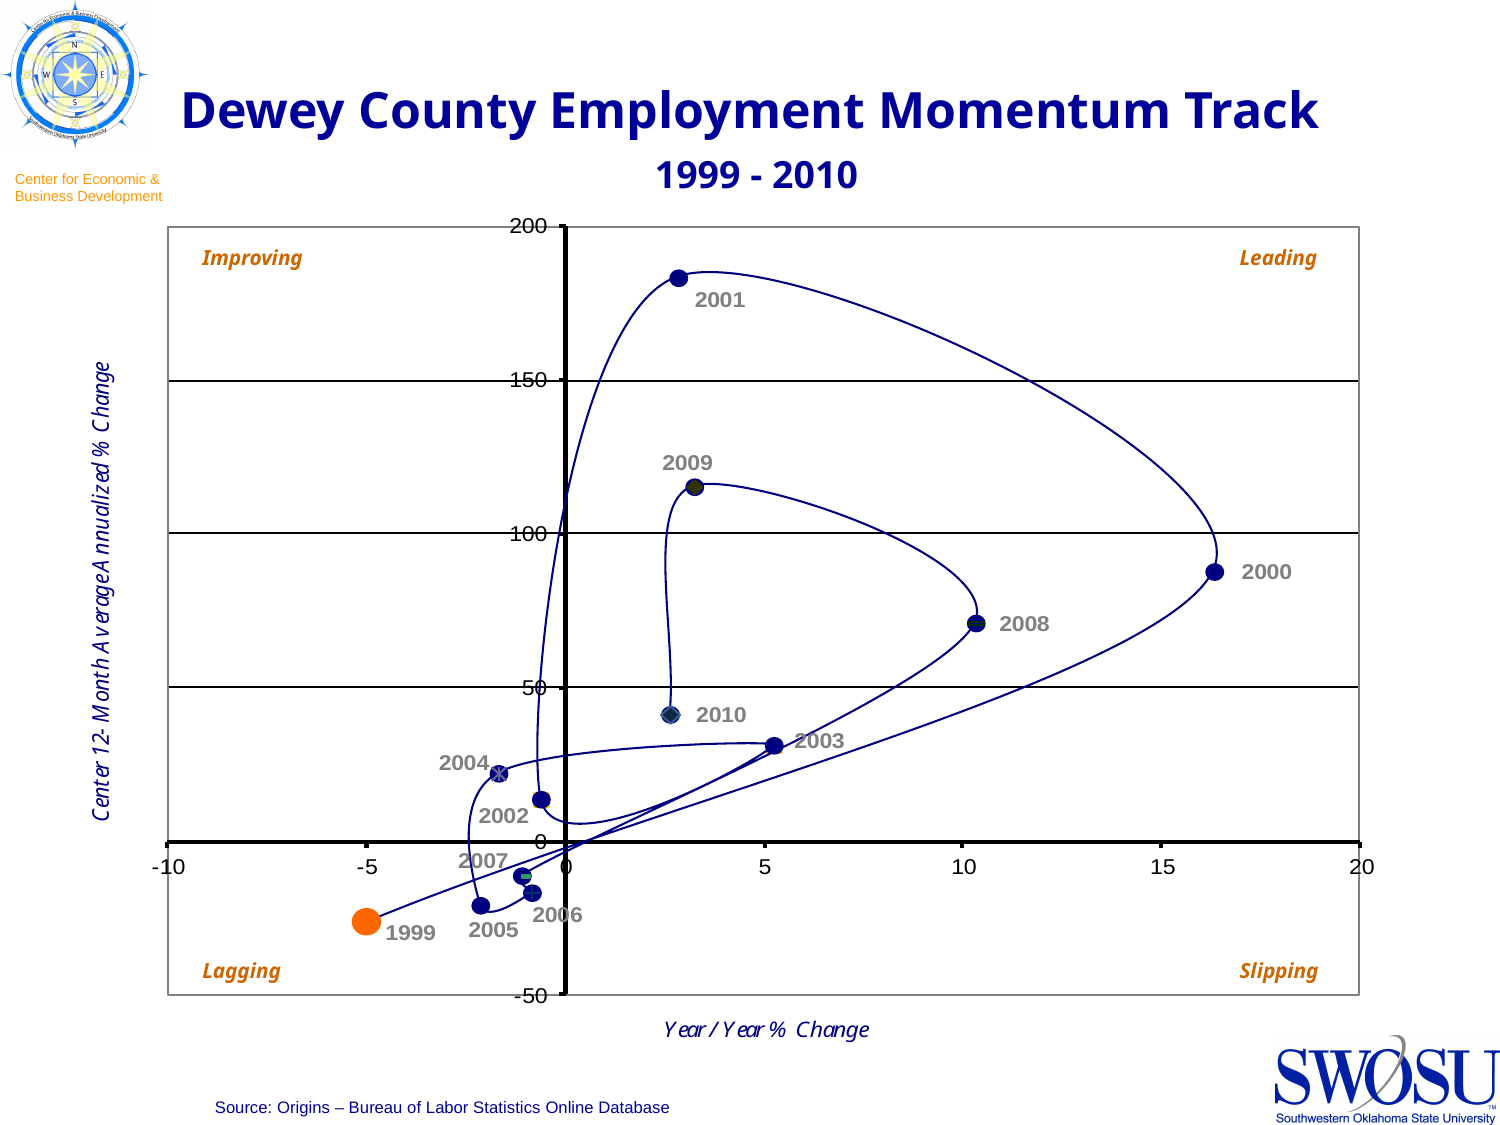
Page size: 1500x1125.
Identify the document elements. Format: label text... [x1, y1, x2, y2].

text_box Center for Economic & Business Development [0, 162, 263, 213]
text_box Source: Origins – Bureau of Labor Statistics Online Database [199, 1096, 713, 1125]
picture [0, 0, 151, 151]
picture [1274, 1035, 1500, 1125]
title Dewey County Employment Momentum Track 1999 - 2010 [74, 44, 1426, 233]
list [62, 174, 1413, 1088]
